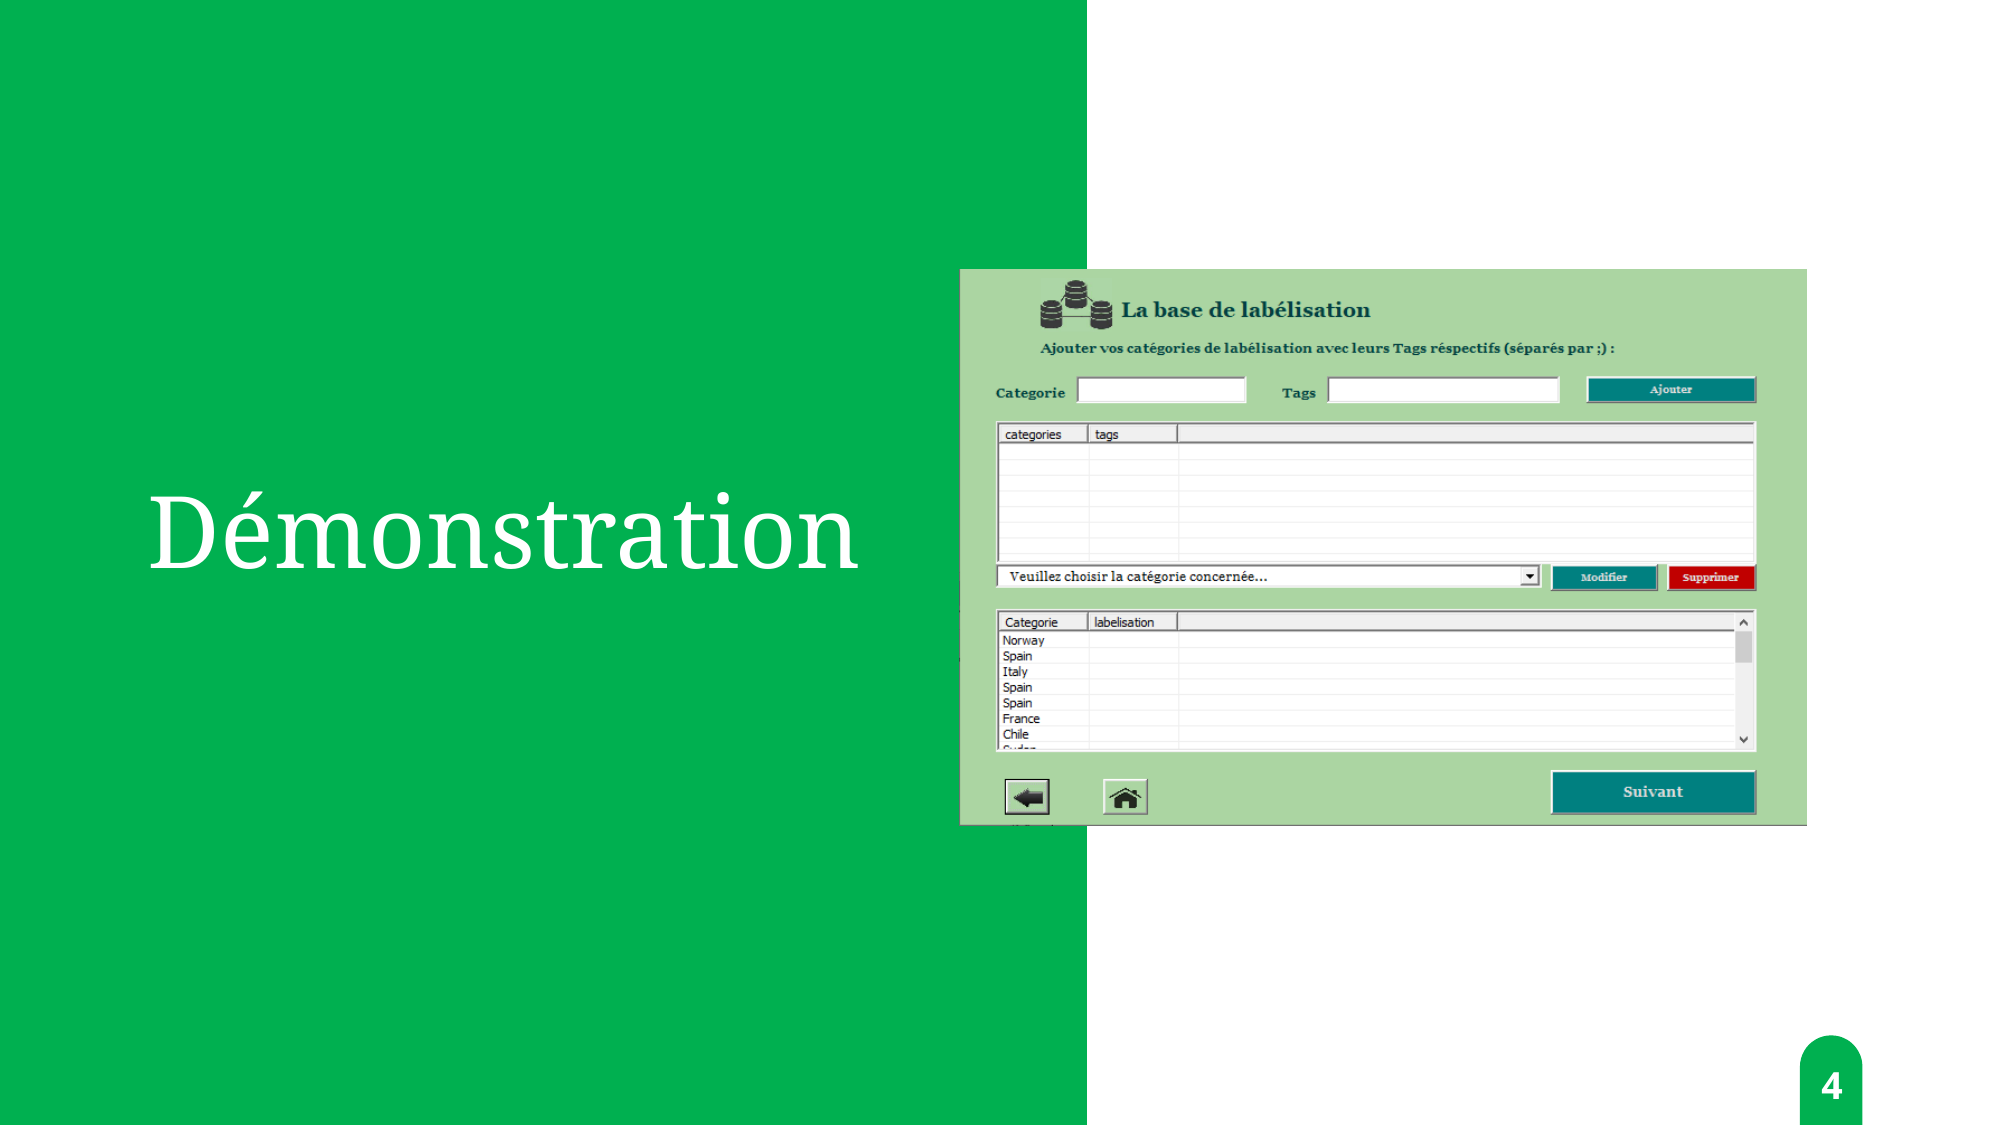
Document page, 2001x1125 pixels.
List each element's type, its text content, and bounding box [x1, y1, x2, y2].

text_box 4 [1806, 1054, 1857, 1115]
picture [959, 269, 1807, 826]
text_box Démonstration [96, 459, 914, 597]
text_box [0, 0, 1088, 1125]
